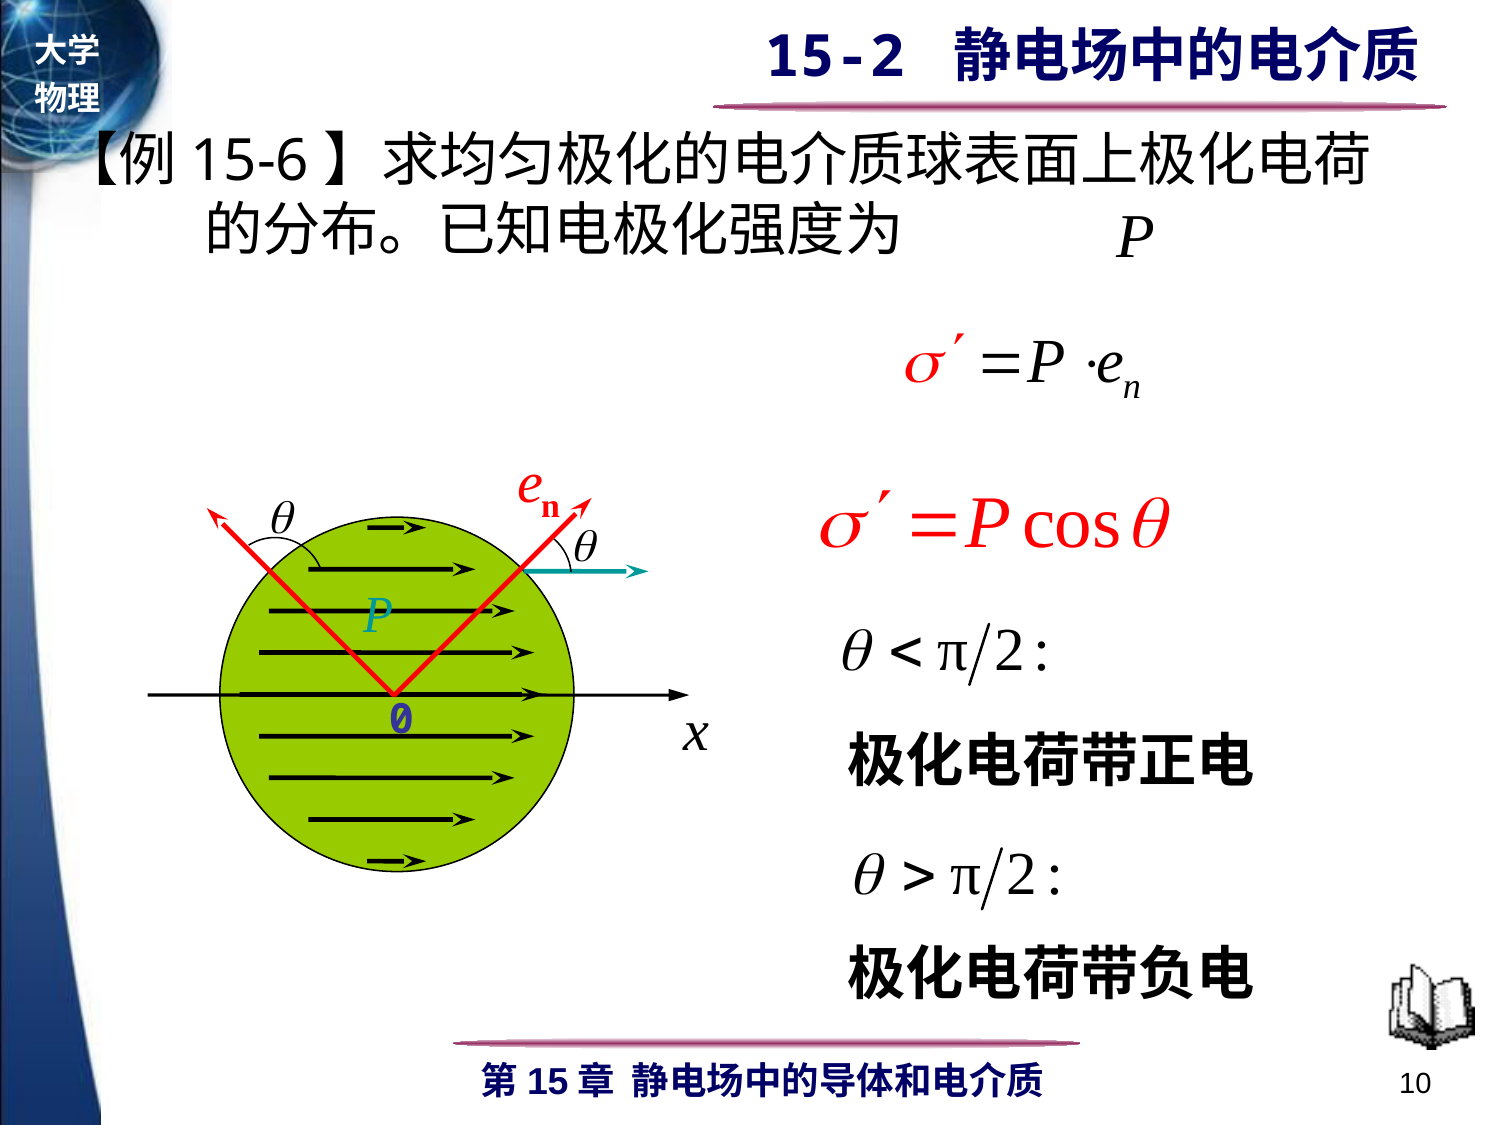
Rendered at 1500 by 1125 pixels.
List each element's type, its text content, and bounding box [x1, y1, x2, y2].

picture [1387, 962, 1475, 1050]
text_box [52, 113, 1380, 271]
text_box 极化电荷带正电 [832, 716, 1383, 801]
slide_number 10 [1096, 1056, 1447, 1125]
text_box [896, 314, 1153, 414]
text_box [147, 443, 711, 872]
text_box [832, 609, 1058, 696]
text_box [844, 833, 1070, 921]
picture [0, 0, 172, 1125]
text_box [808, 479, 1185, 567]
text_box 极化电荷带负电 [832, 928, 1383, 1014]
